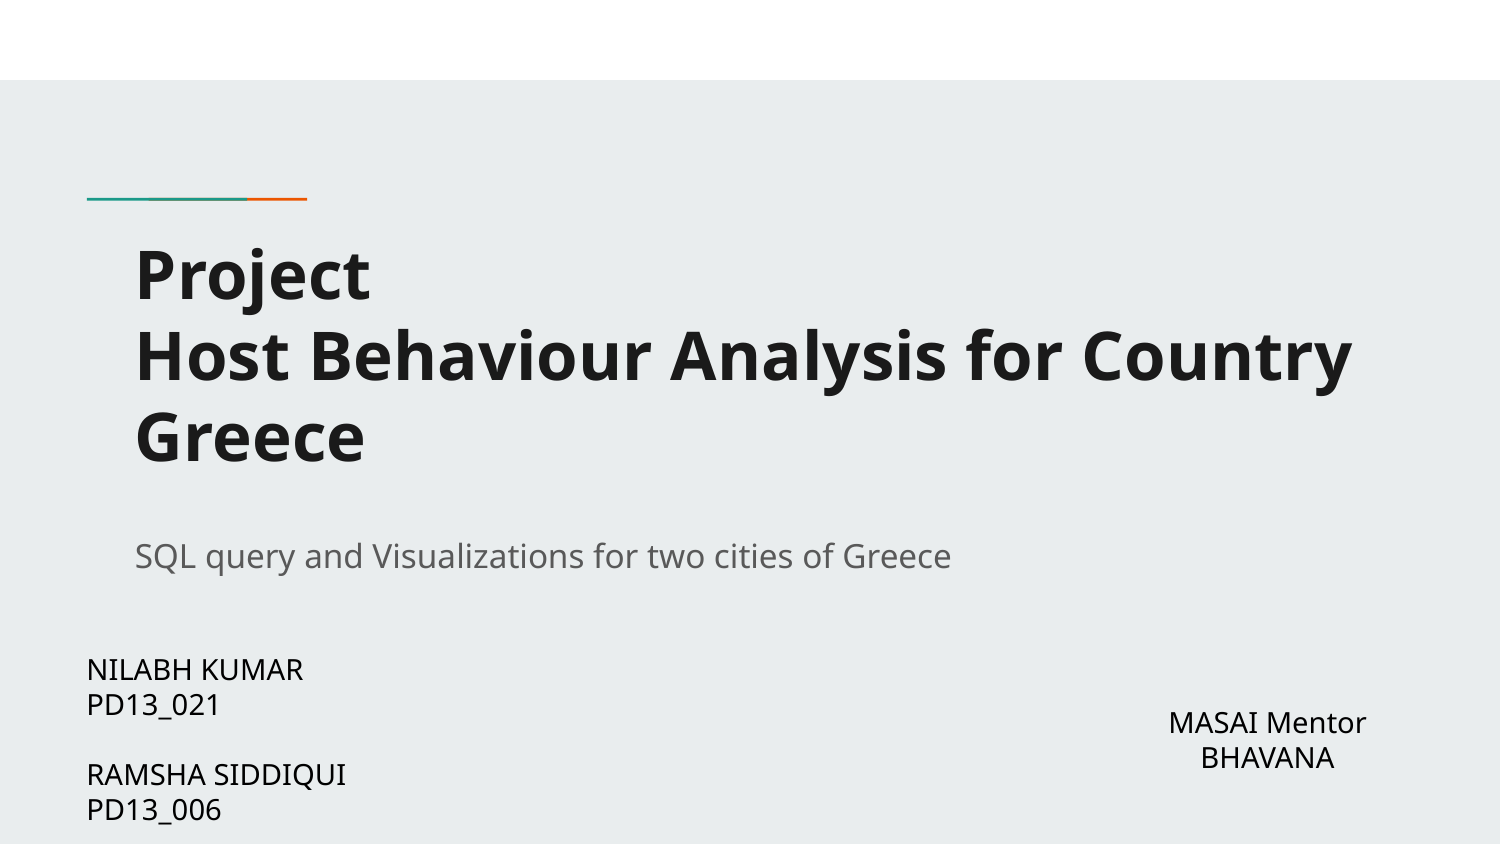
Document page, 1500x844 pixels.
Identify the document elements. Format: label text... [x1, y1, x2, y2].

title Project Host Behaviour Analysis for Country Greece [119, 216, 1381, 490]
text_box MASAI Mentor BHAVANA [1117, 689, 1418, 790]
subtitle SQL query and Visualizations for two cities of Greece [119, 520, 1381, 610]
text_box NILABH KUMAR PD13_021 RAMSHA SIDDIQUI PD13_006 [71, 636, 761, 842]
